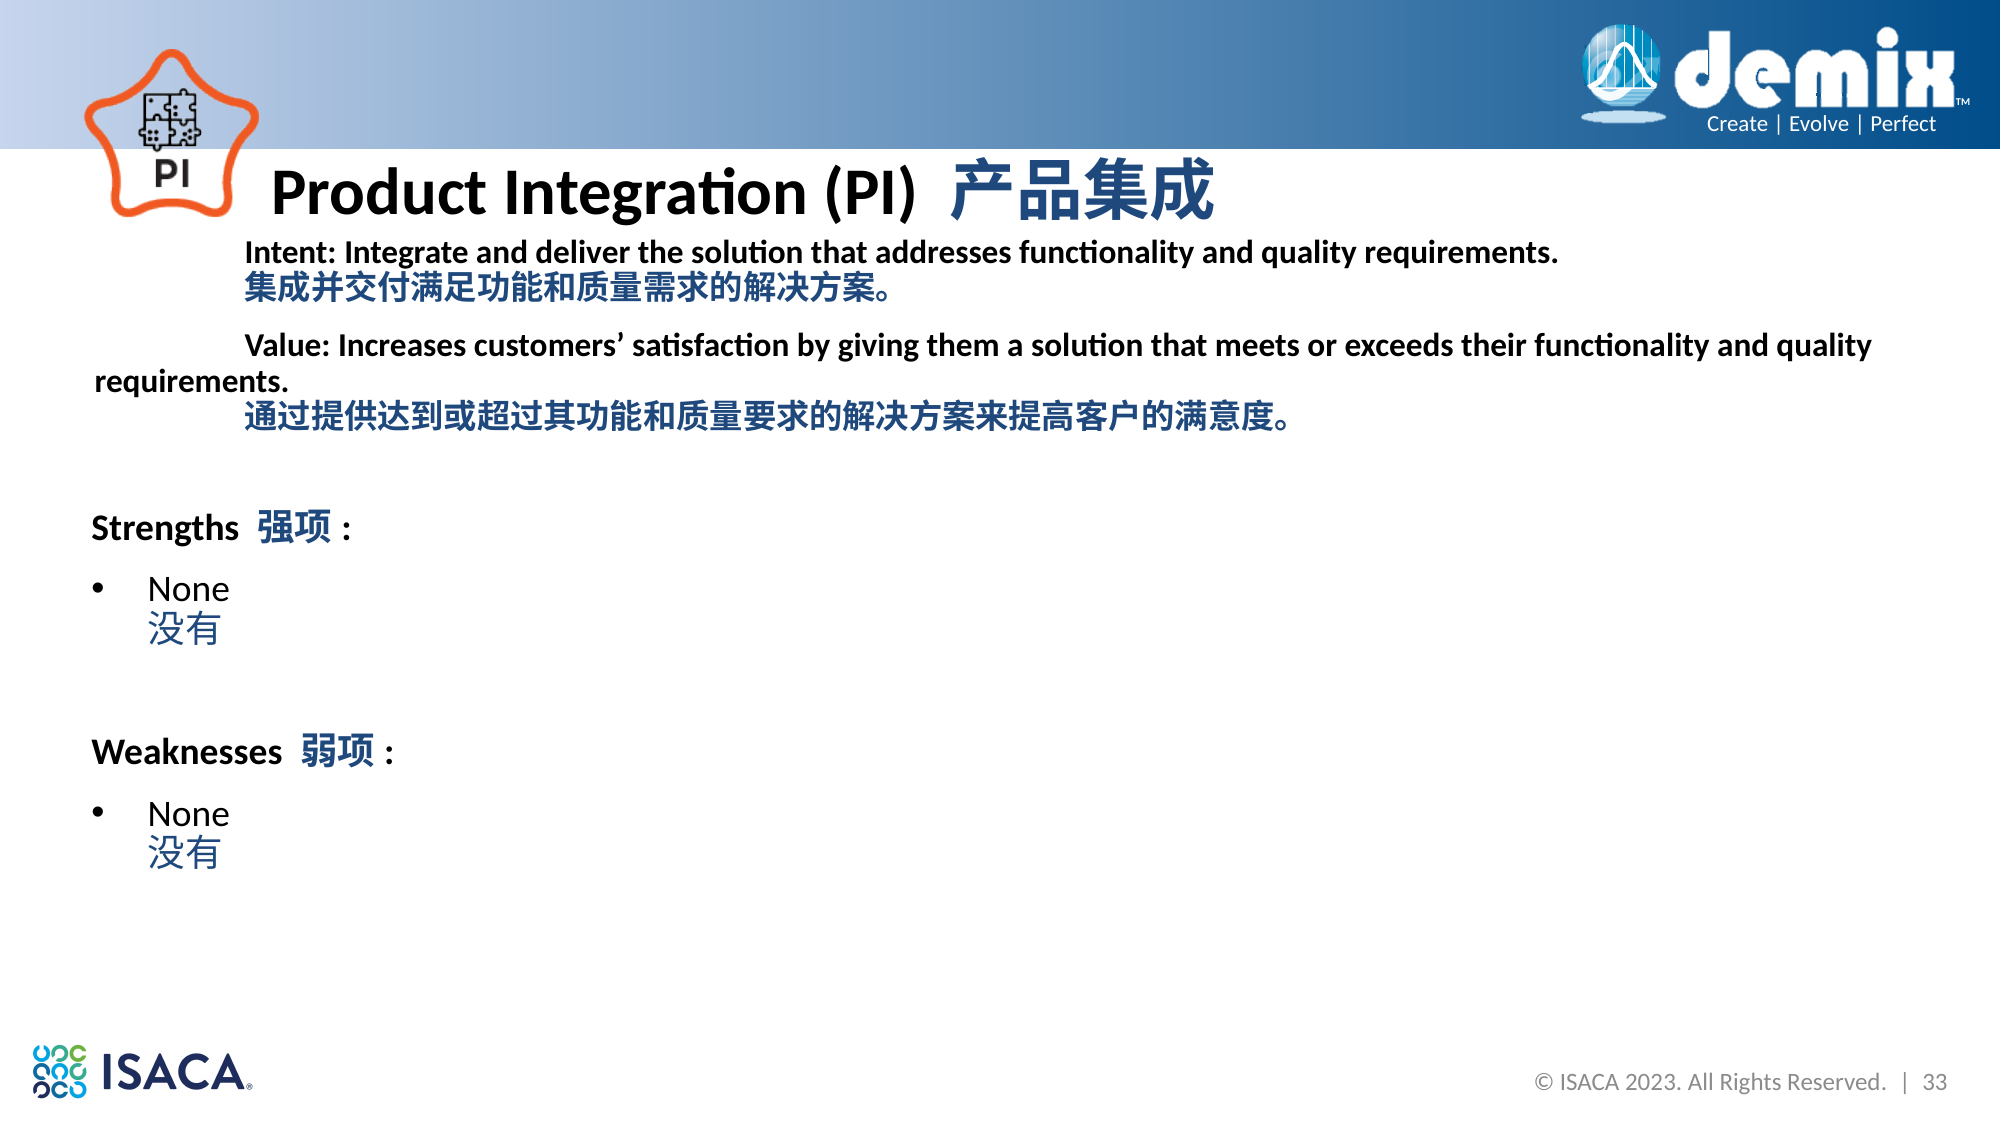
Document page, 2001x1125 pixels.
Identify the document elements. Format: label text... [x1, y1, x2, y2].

title Product Integration (PI) 产品集成 [255, 91, 1900, 227]
picture [29, 1043, 255, 1103]
text_box Strengths 强项: None 没有 Weaknesses 弱项: None 没有 [76, 500, 1925, 1009]
list Intent: Integrate and deliver the solution that addresses functionality and quality requirements. 集成并交付满足功能和质量需求的解决方案。 Value: Increases customers’ satisfaction by giving them a solution that meets or exceeds their functionality and quality requirements. 通过提供达到或超过其功能和质量要求的解决方案来提高客户的满意度。 [79, 227, 1981, 881]
picture [79, 49, 266, 219]
picture [1549, 3, 2000, 153]
